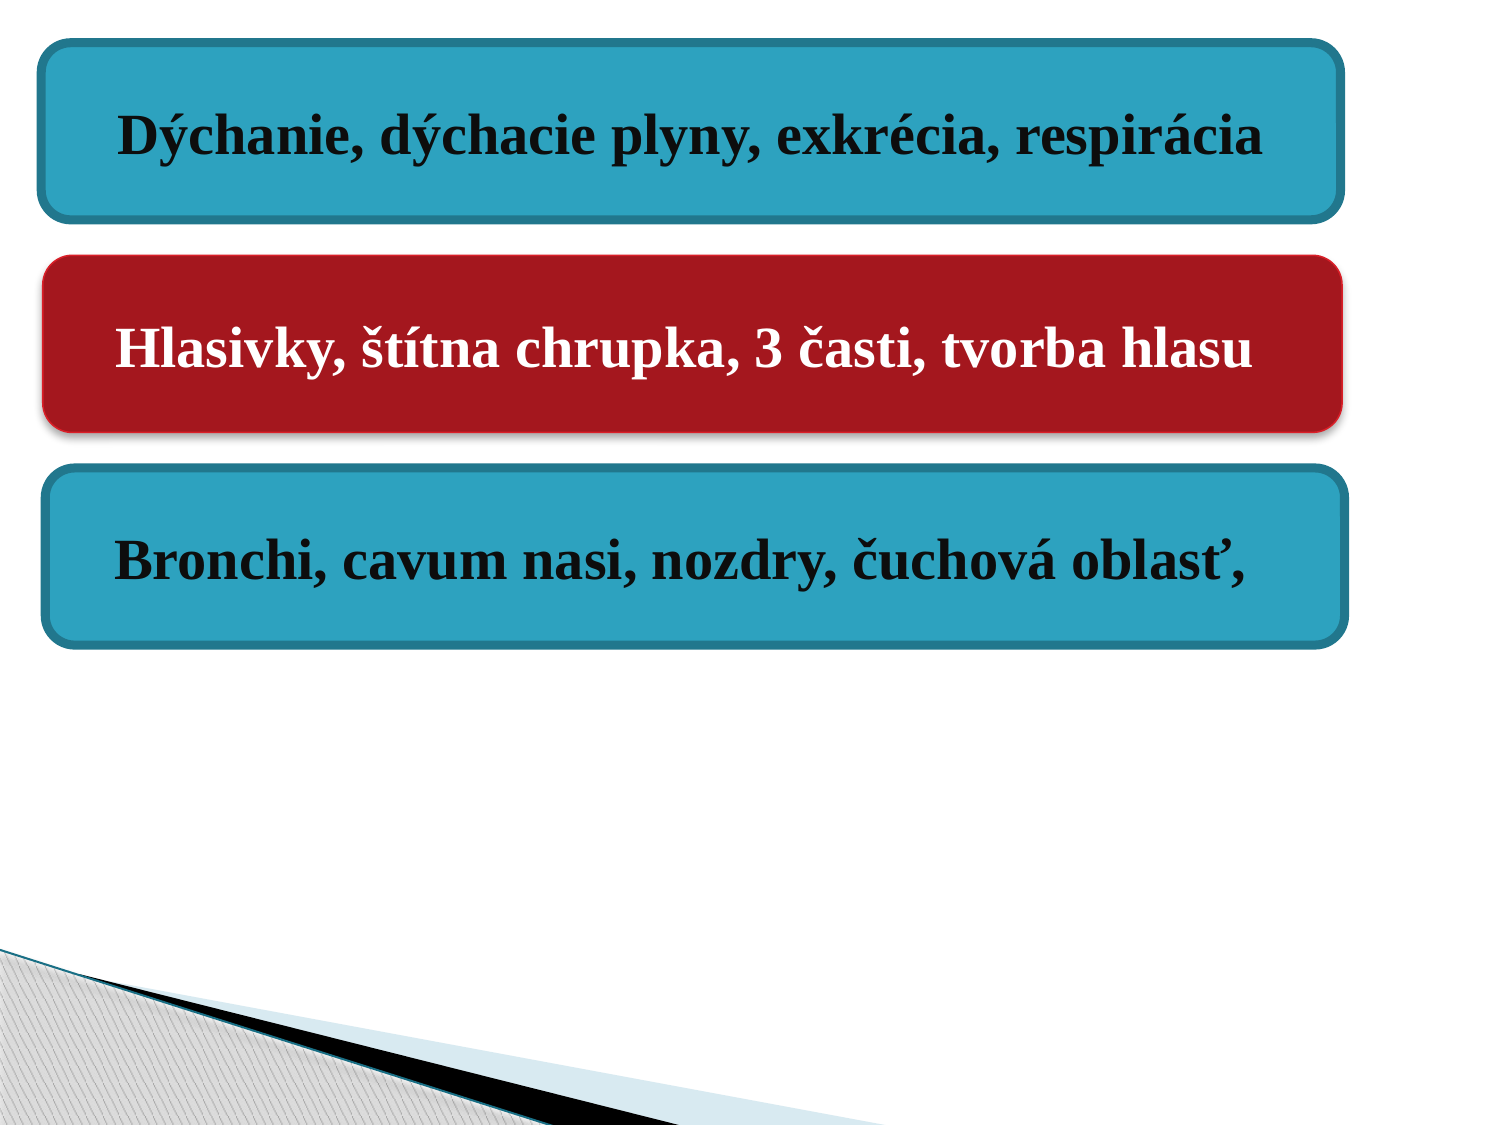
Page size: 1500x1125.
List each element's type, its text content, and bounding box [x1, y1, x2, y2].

text_box Hlasivky, štítna chrupka, 3 časti, tvorba hlasu [41, 254, 1343, 434]
text_box Bronchi, cavum nasi, nozdry, čuchová oblasť, [40, 463, 1350, 650]
text_box Dýchanie, dýchacie plyny, exkrécia, respirácia [36, 38, 1346, 225]
